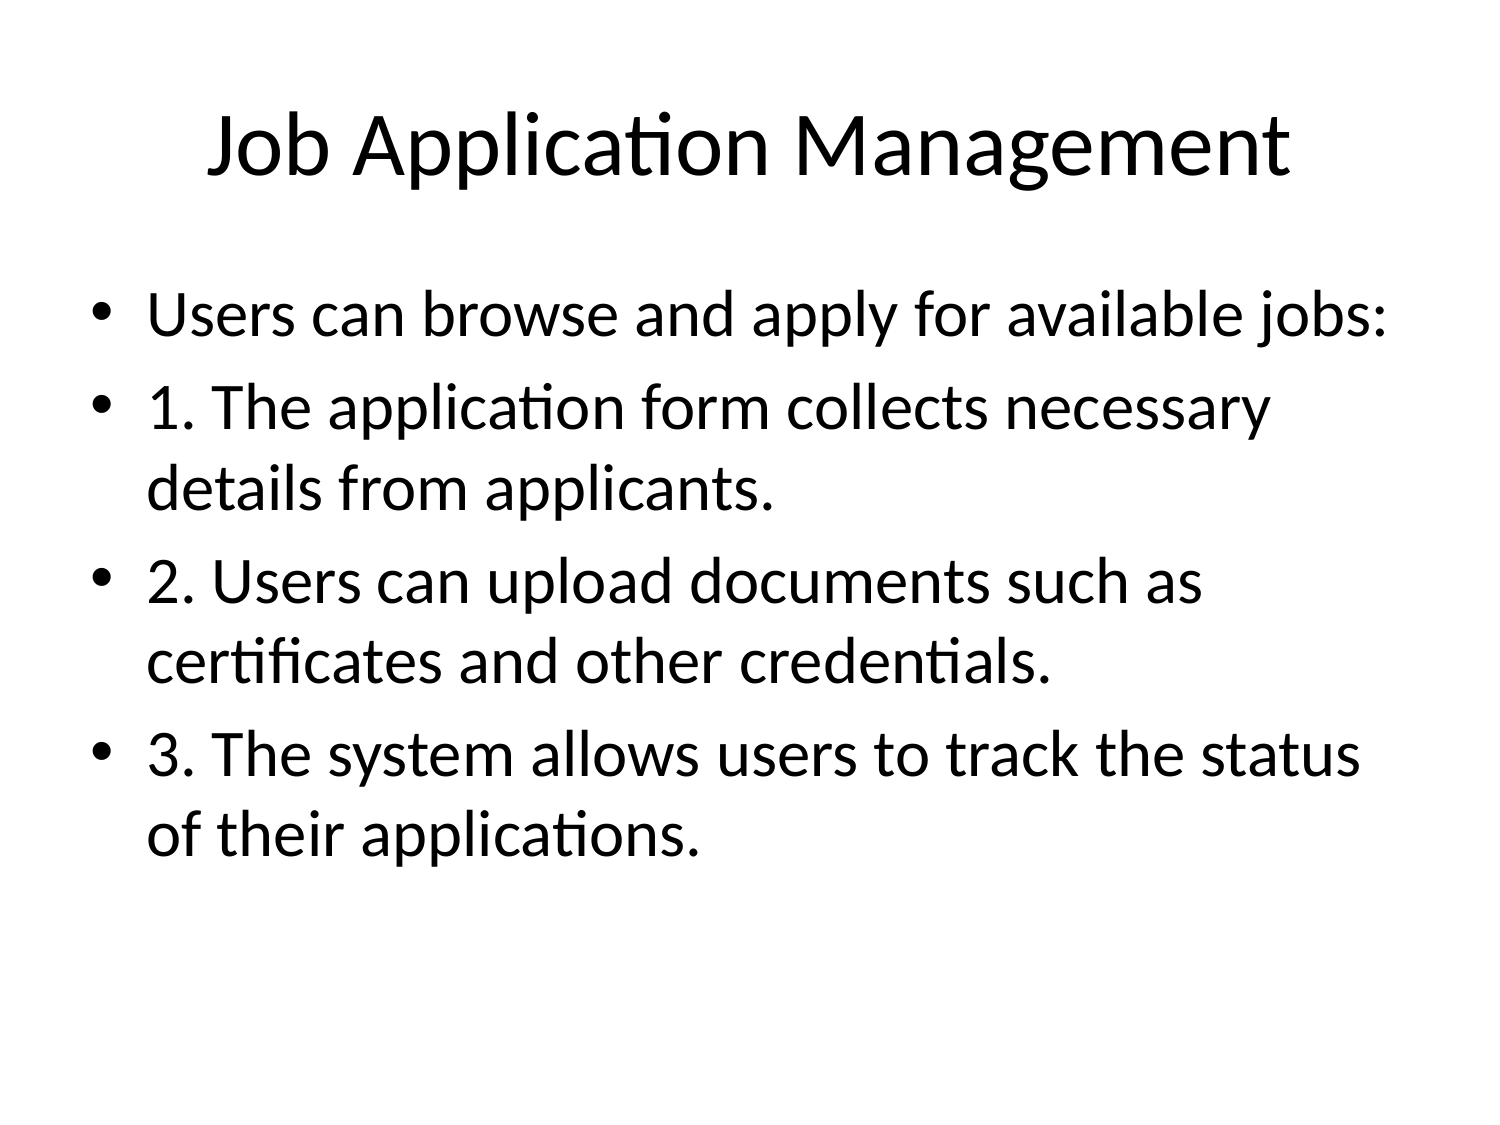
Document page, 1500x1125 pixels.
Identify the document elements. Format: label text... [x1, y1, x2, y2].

list Users can browse and apply for available jobs: 1. The application form collects necessary details from applicants. 2. Users can upload documents such as certificates and other credentials. 3. The system allows users to track the status of their applications. [75, 262, 1425, 1005]
title Job Application Management [75, 45, 1425, 233]
